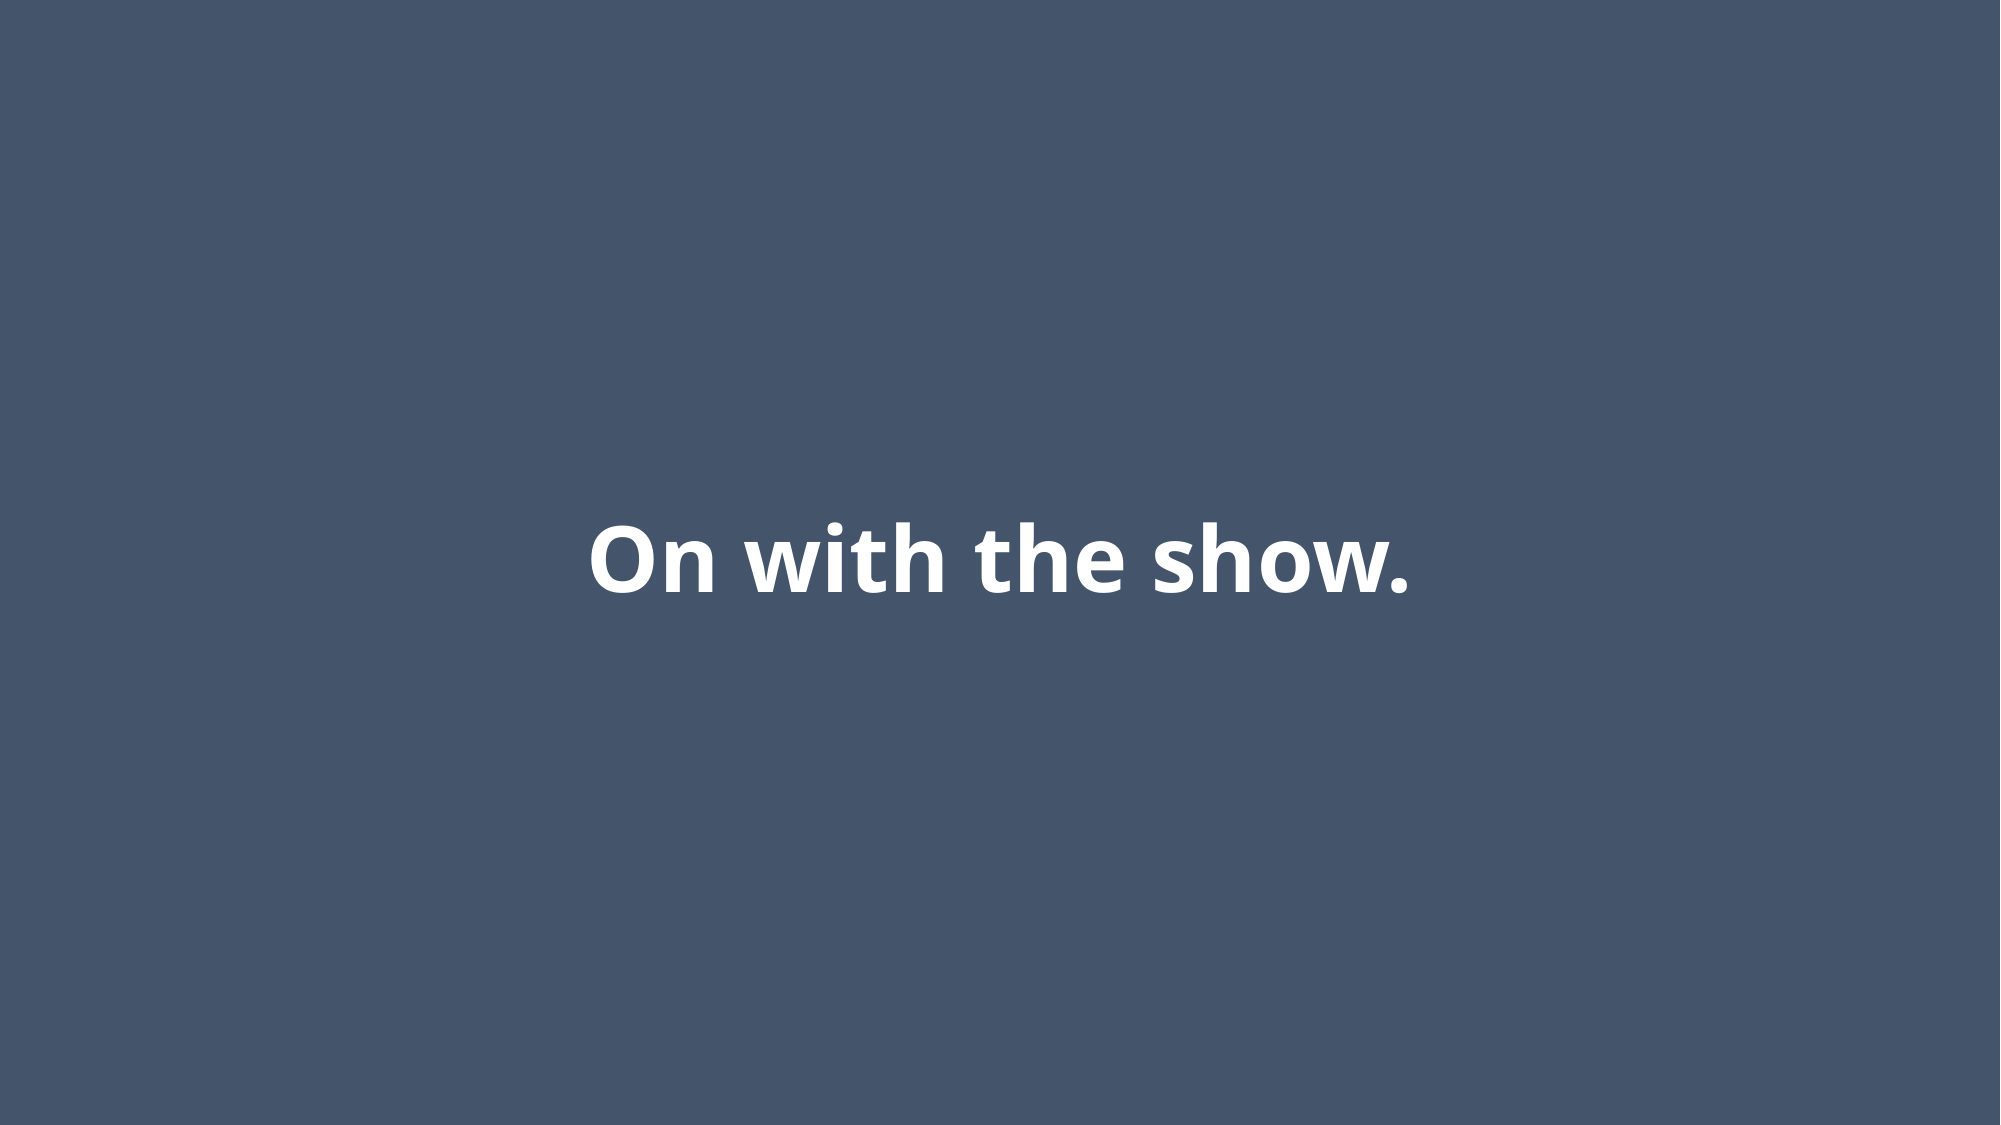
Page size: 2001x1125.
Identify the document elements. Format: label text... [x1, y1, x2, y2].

title On with the show. [0, 0, 2000, 1125]
